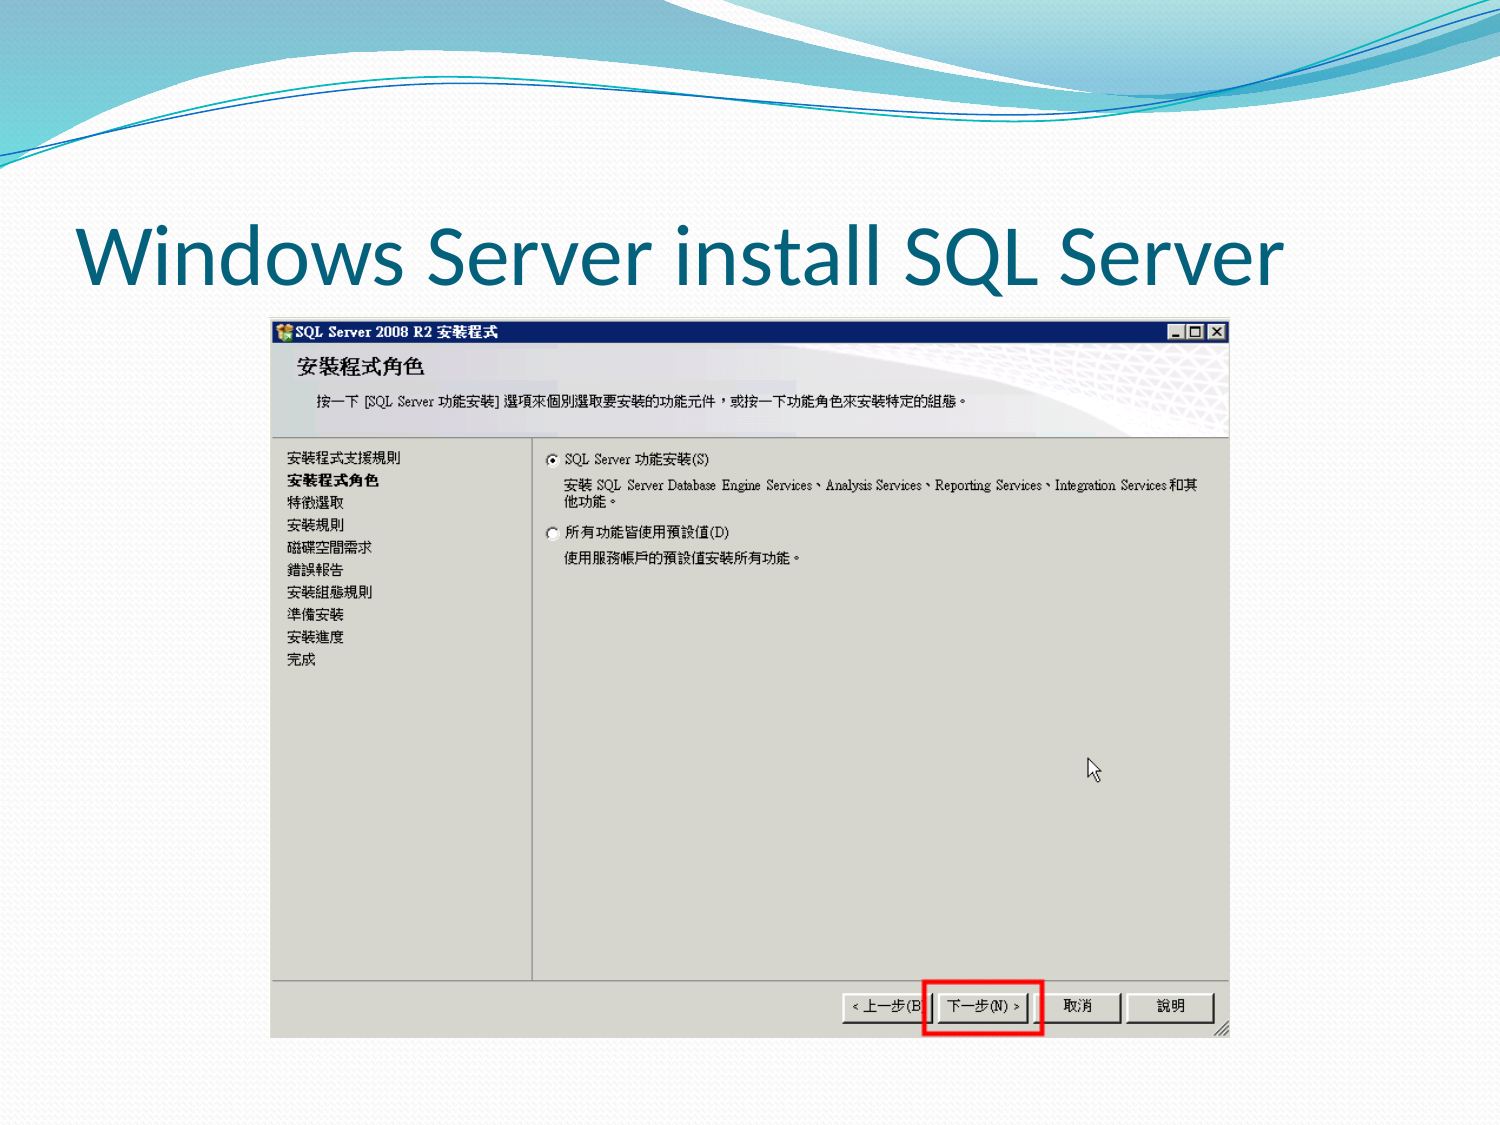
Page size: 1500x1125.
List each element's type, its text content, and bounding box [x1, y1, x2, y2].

title Windows Server install SQL Server [75, 115, 1425, 303]
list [269, 317, 1231, 1038]
